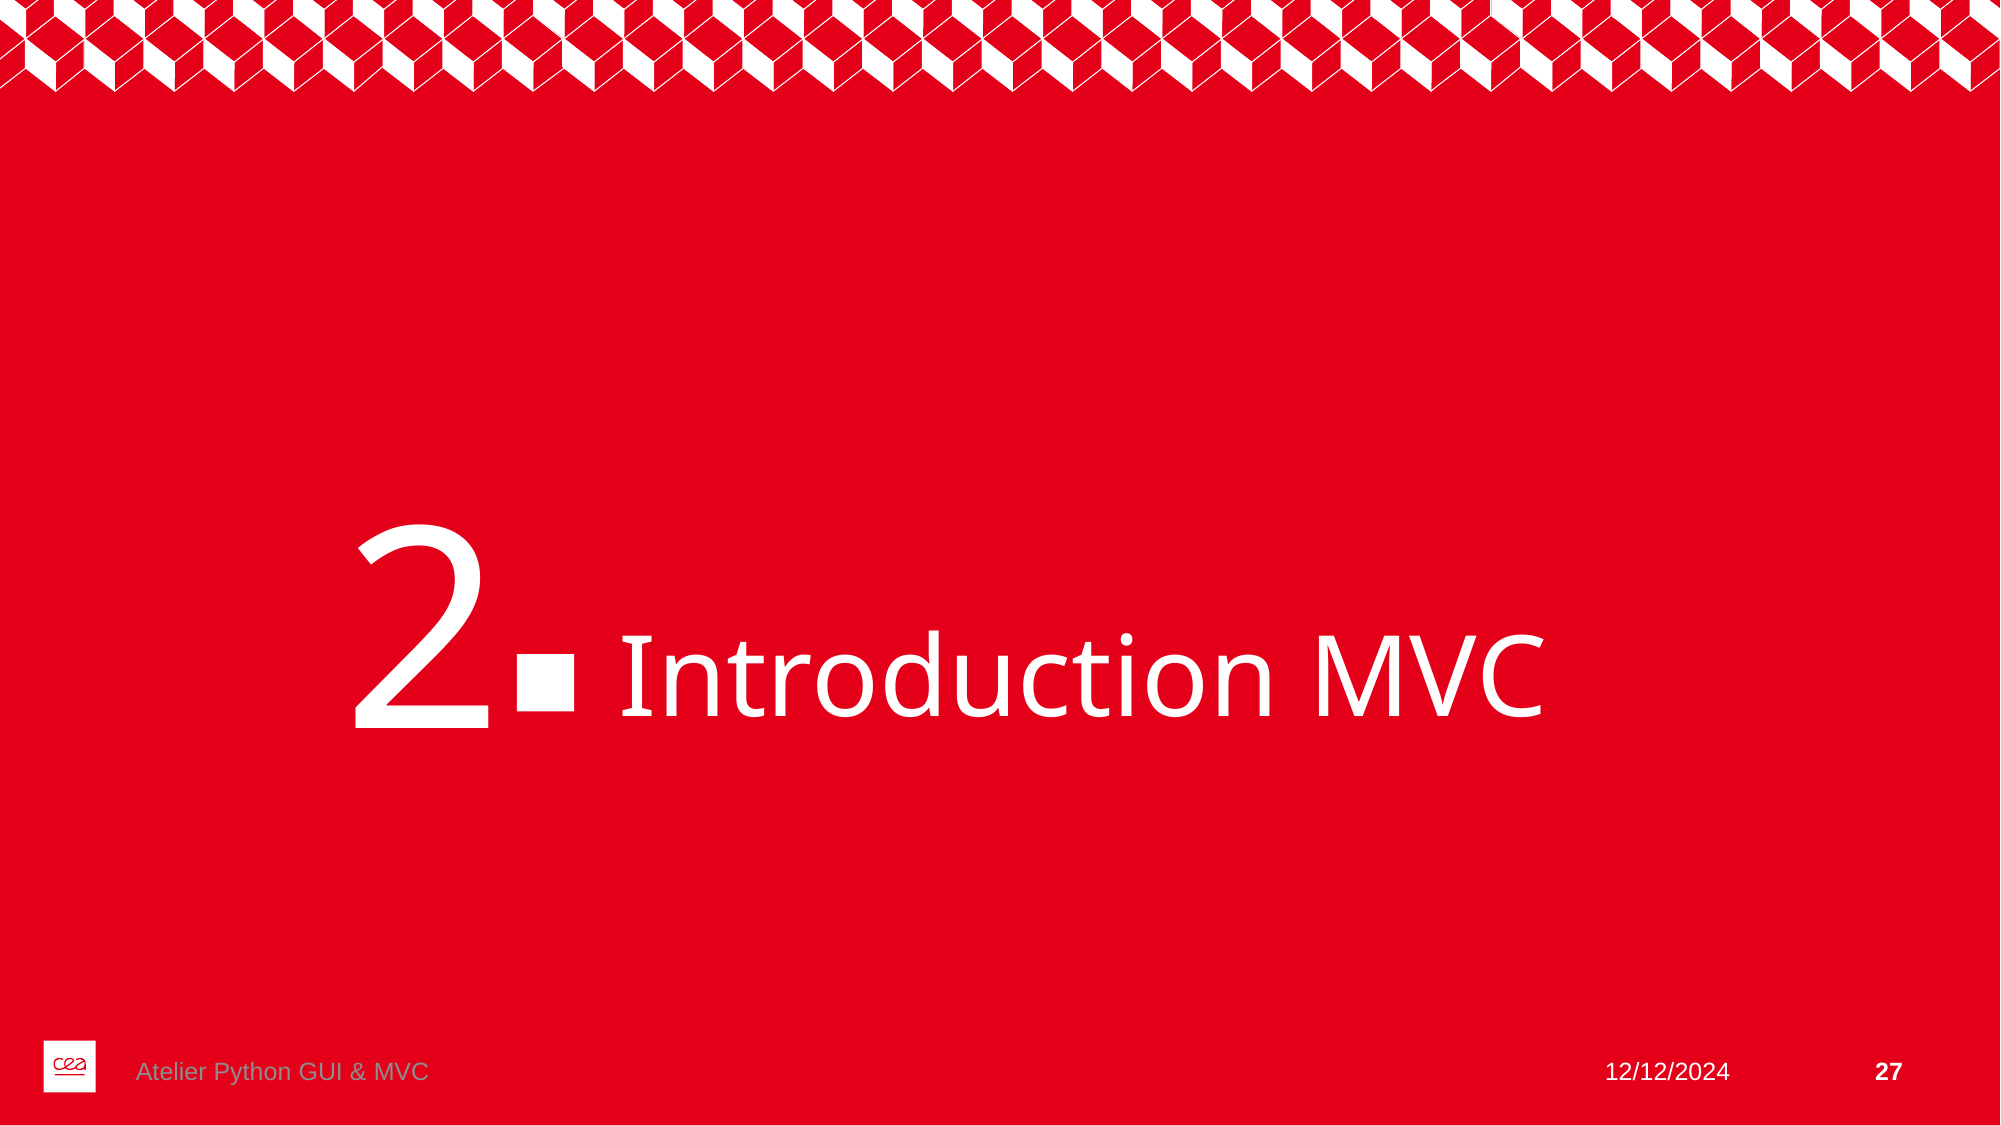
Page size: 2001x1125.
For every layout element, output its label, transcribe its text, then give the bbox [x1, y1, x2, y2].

title Introduction MVC [618, 356, 2000, 749]
footer Atelier Python GUI & MVC [120, 1040, 1571, 1101]
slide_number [1579, 1040, 1746, 1101]
slide_number 27 [1804, 1040, 1919, 1101]
list 2 [85, 354, 504, 793]
